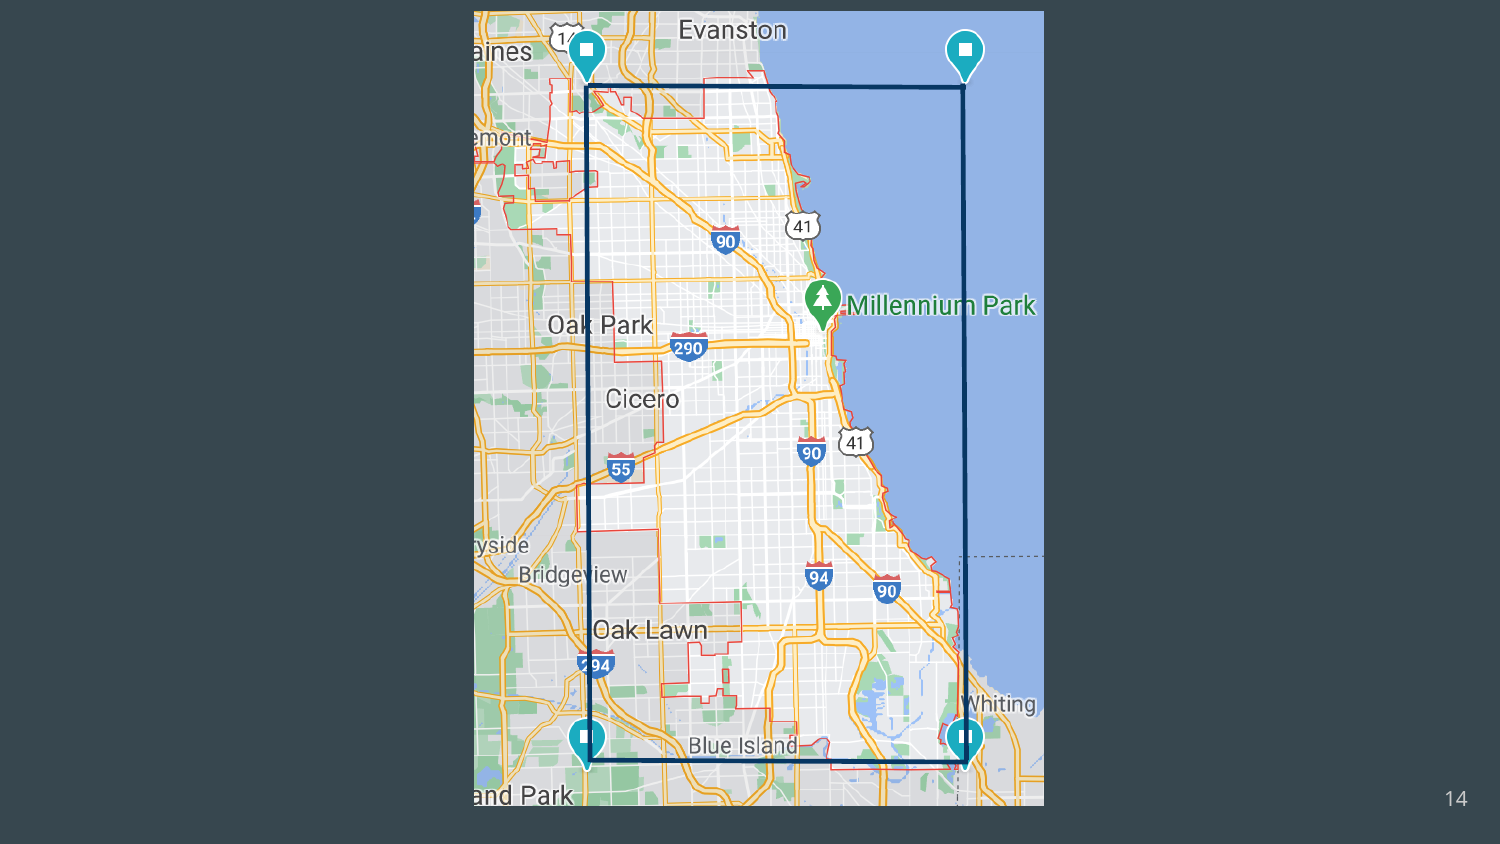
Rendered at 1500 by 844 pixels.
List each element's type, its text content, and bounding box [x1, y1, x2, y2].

slide_number ‹#› [1392, 767, 1483, 833]
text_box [473, 11, 1044, 806]
